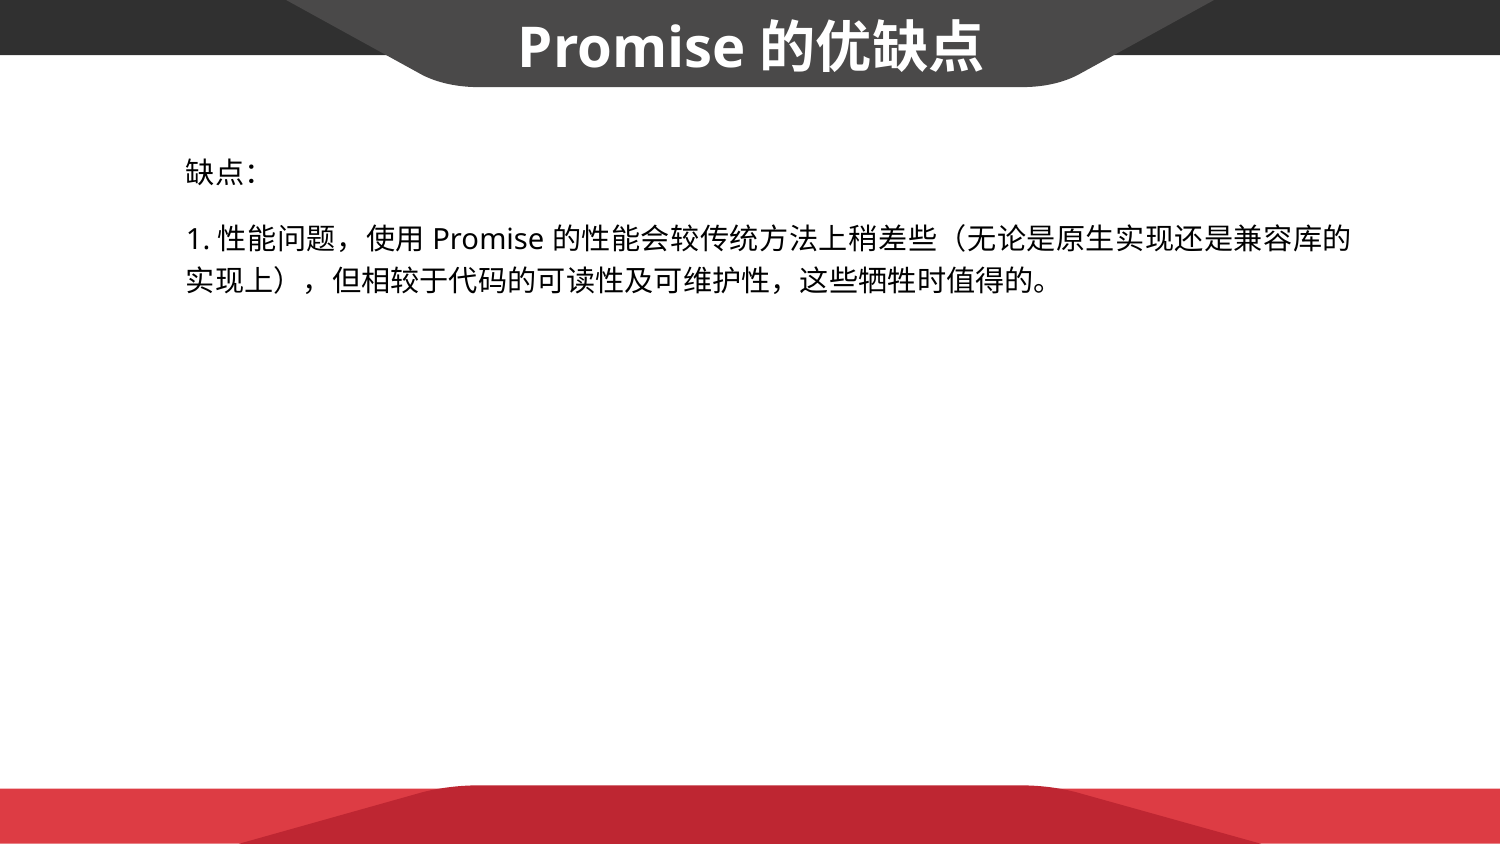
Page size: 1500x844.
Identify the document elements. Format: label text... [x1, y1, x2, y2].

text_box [0, 785, 1500, 844]
text_box [0, 0, 286, 56]
text_box 缺点： 1.性能问题，使用Promise的性能会较传统方法上稍差些（无论是原生实现还是兼容库的实现上），但相较于代码的可读性及可维护性，这些牺牲时值得的。 [171, 139, 1367, 455]
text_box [286, 0, 1215, 88]
text_box [1215, 0, 1500, 56]
